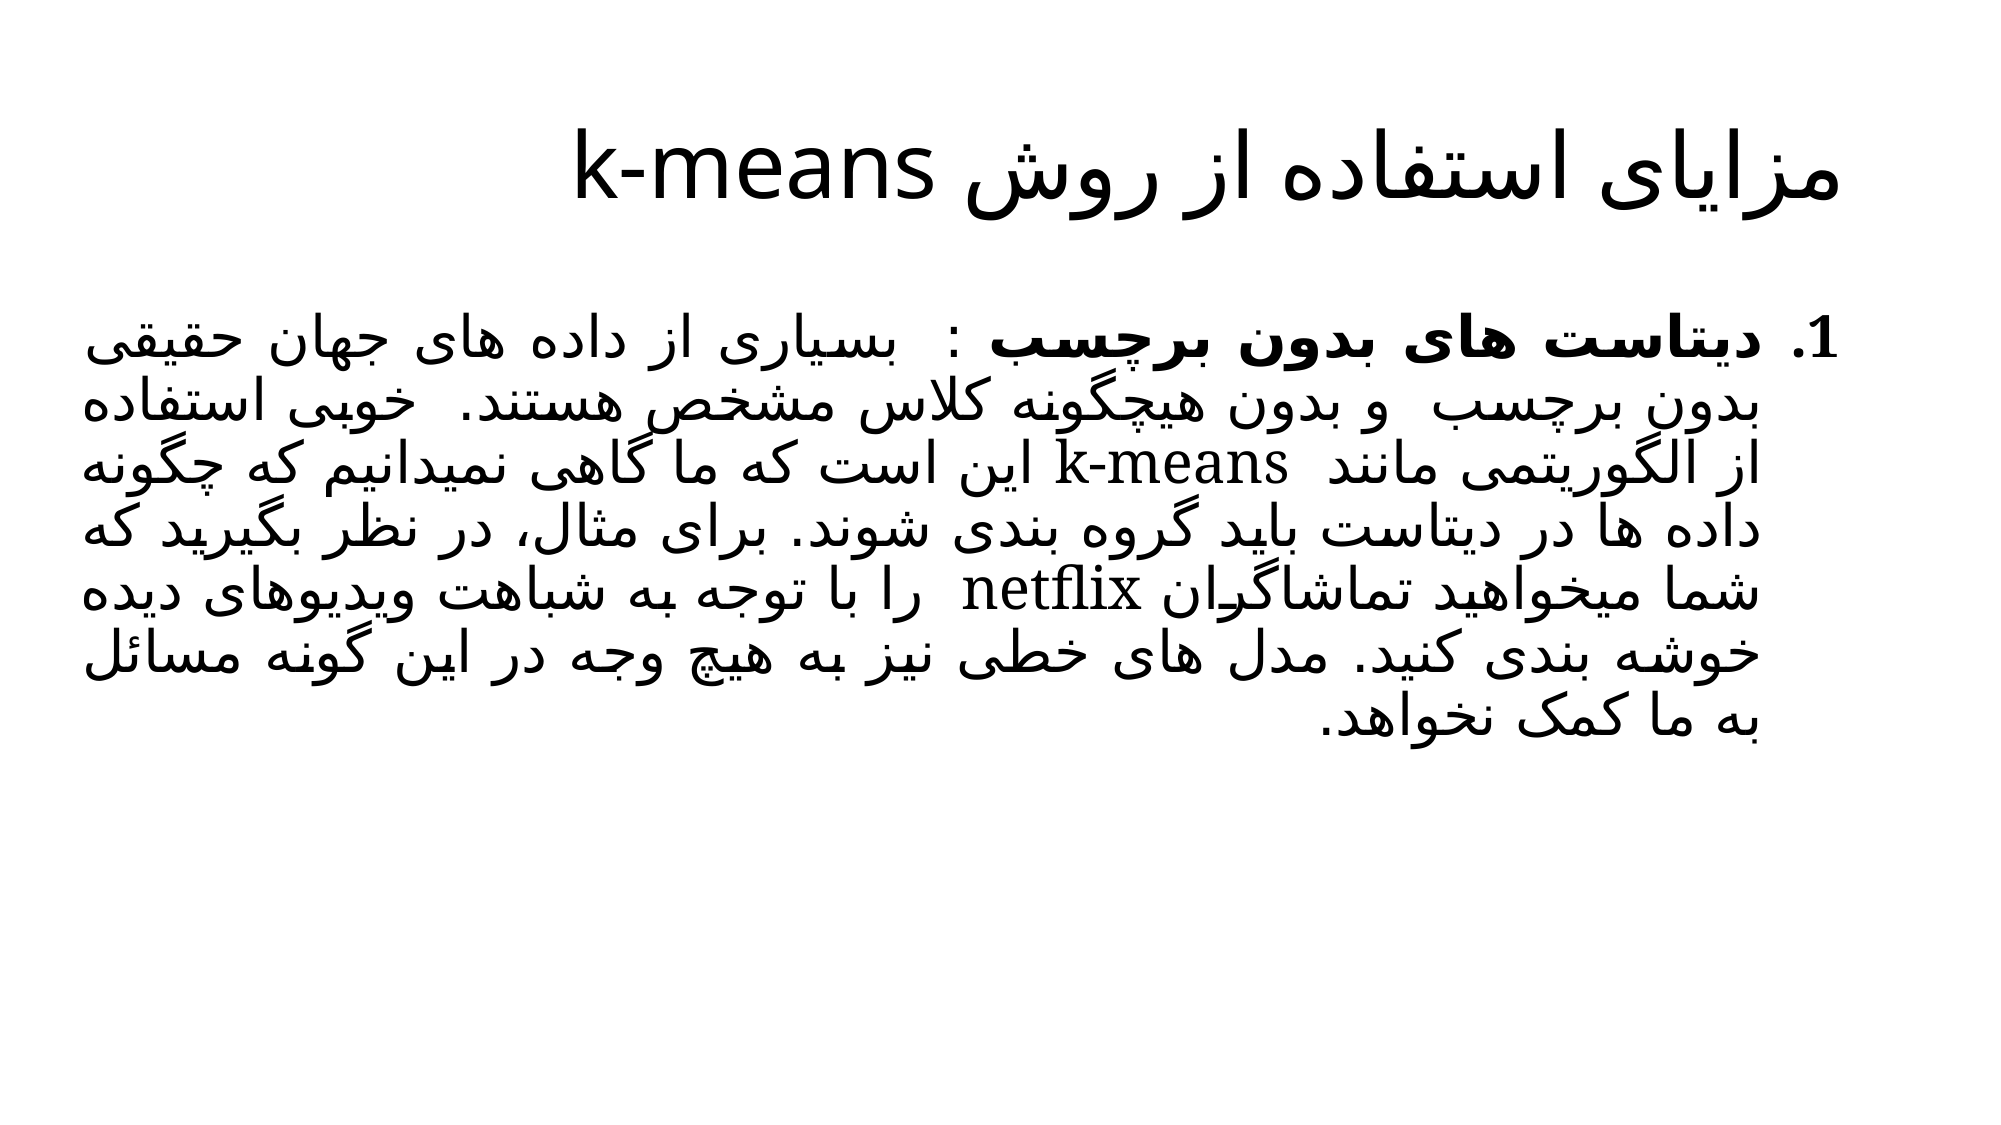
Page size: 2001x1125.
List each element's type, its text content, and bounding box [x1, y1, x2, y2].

title مزایای استفاده از روش k-means [137, 59, 1863, 278]
list دیتاست های بدون برچسب : بسیاری از داده های جهان حقیقی بدون برچسب و بدون هیچگونه کلاس مشخص هستند. خوبی استفاده از الگوریتمی مانند k-means این است که ما گاهی نمیدانیم که چگونه داده ها در دیتاست باید گروه بندی شوند. برای مثال، در نظر بگیرید که شما میخواهید تماشاگران netflix را با توجه به شباهت ویدیوهای دیده خوشه بندی کنید. مدل های خطی نیز به هیچ وجه در این گونه مسائل به ما کمک نخواهد. [65, 299, 1863, 1014]
